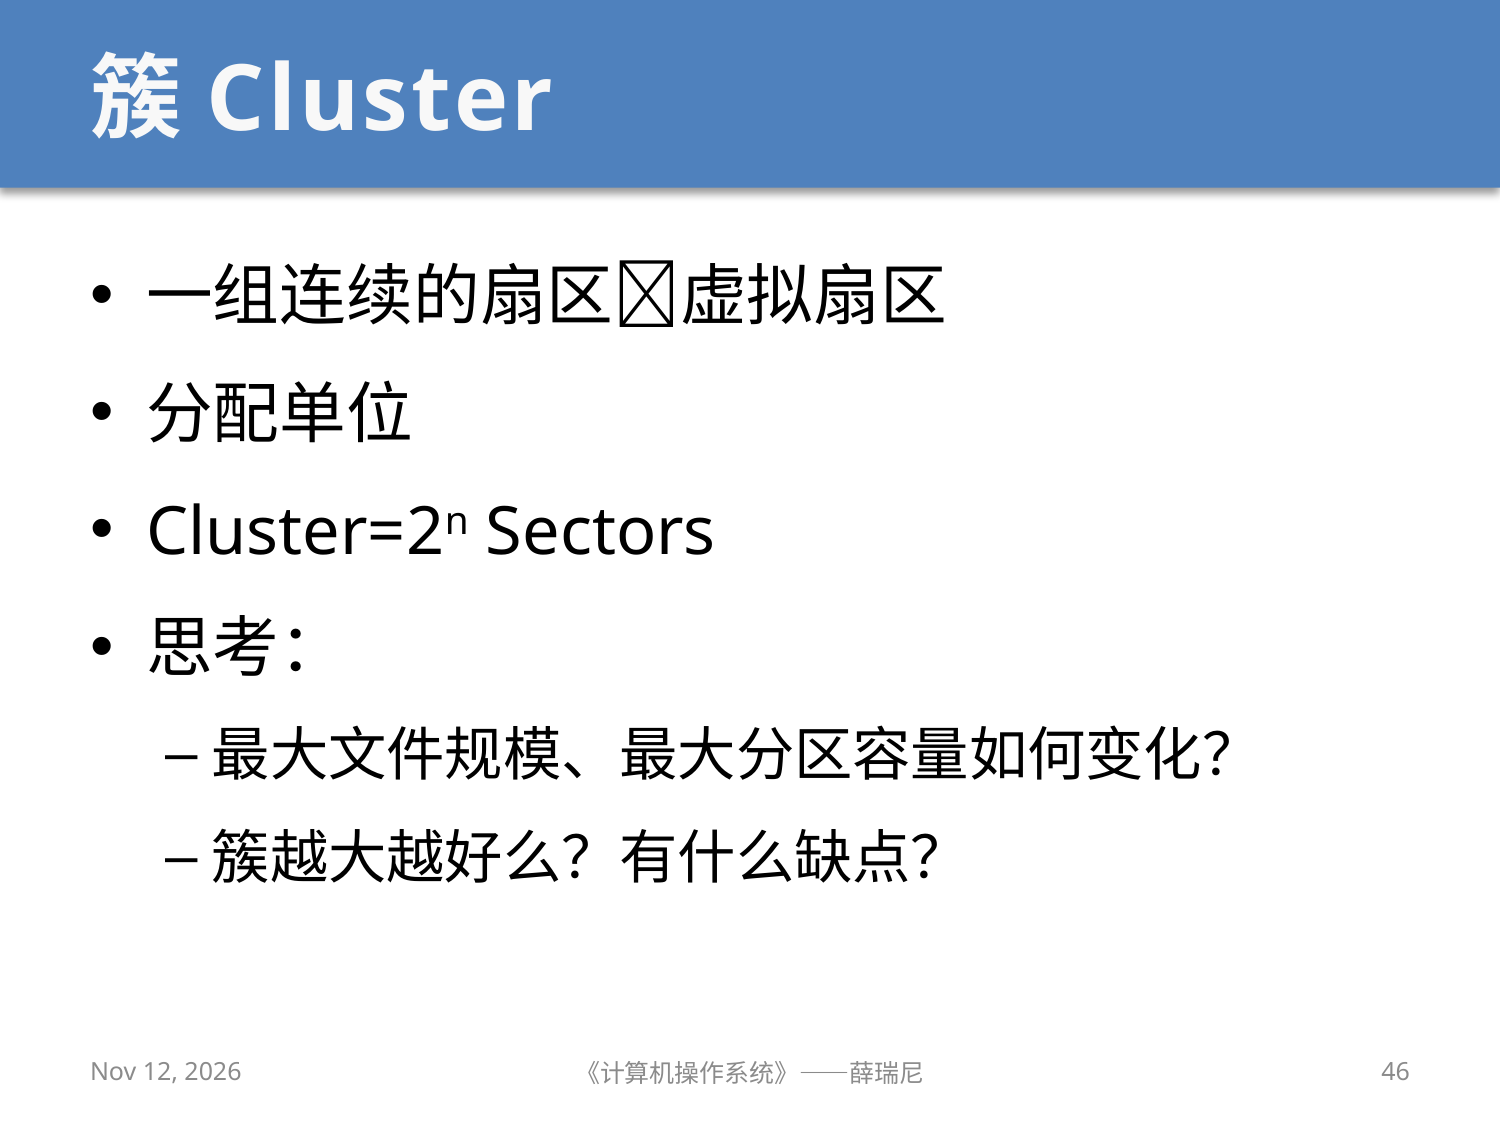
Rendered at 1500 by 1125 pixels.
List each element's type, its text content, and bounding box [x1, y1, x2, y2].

title 簇Cluster [75, 0, 1425, 188]
footer 《计算机操作系统》——薛瑞尼 [512, 1042, 988, 1103]
slide_number 46 [1074, 1042, 1425, 1103]
list 一组连续的扇区虚拟扇区 分配单位 Cluster=2n Sectors 思考： 最大文件规模、最大分区容量如何变化？ 簇越大越好么？有什么缺点？ [75, 221, 1425, 1021]
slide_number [75, 1042, 425, 1103]
